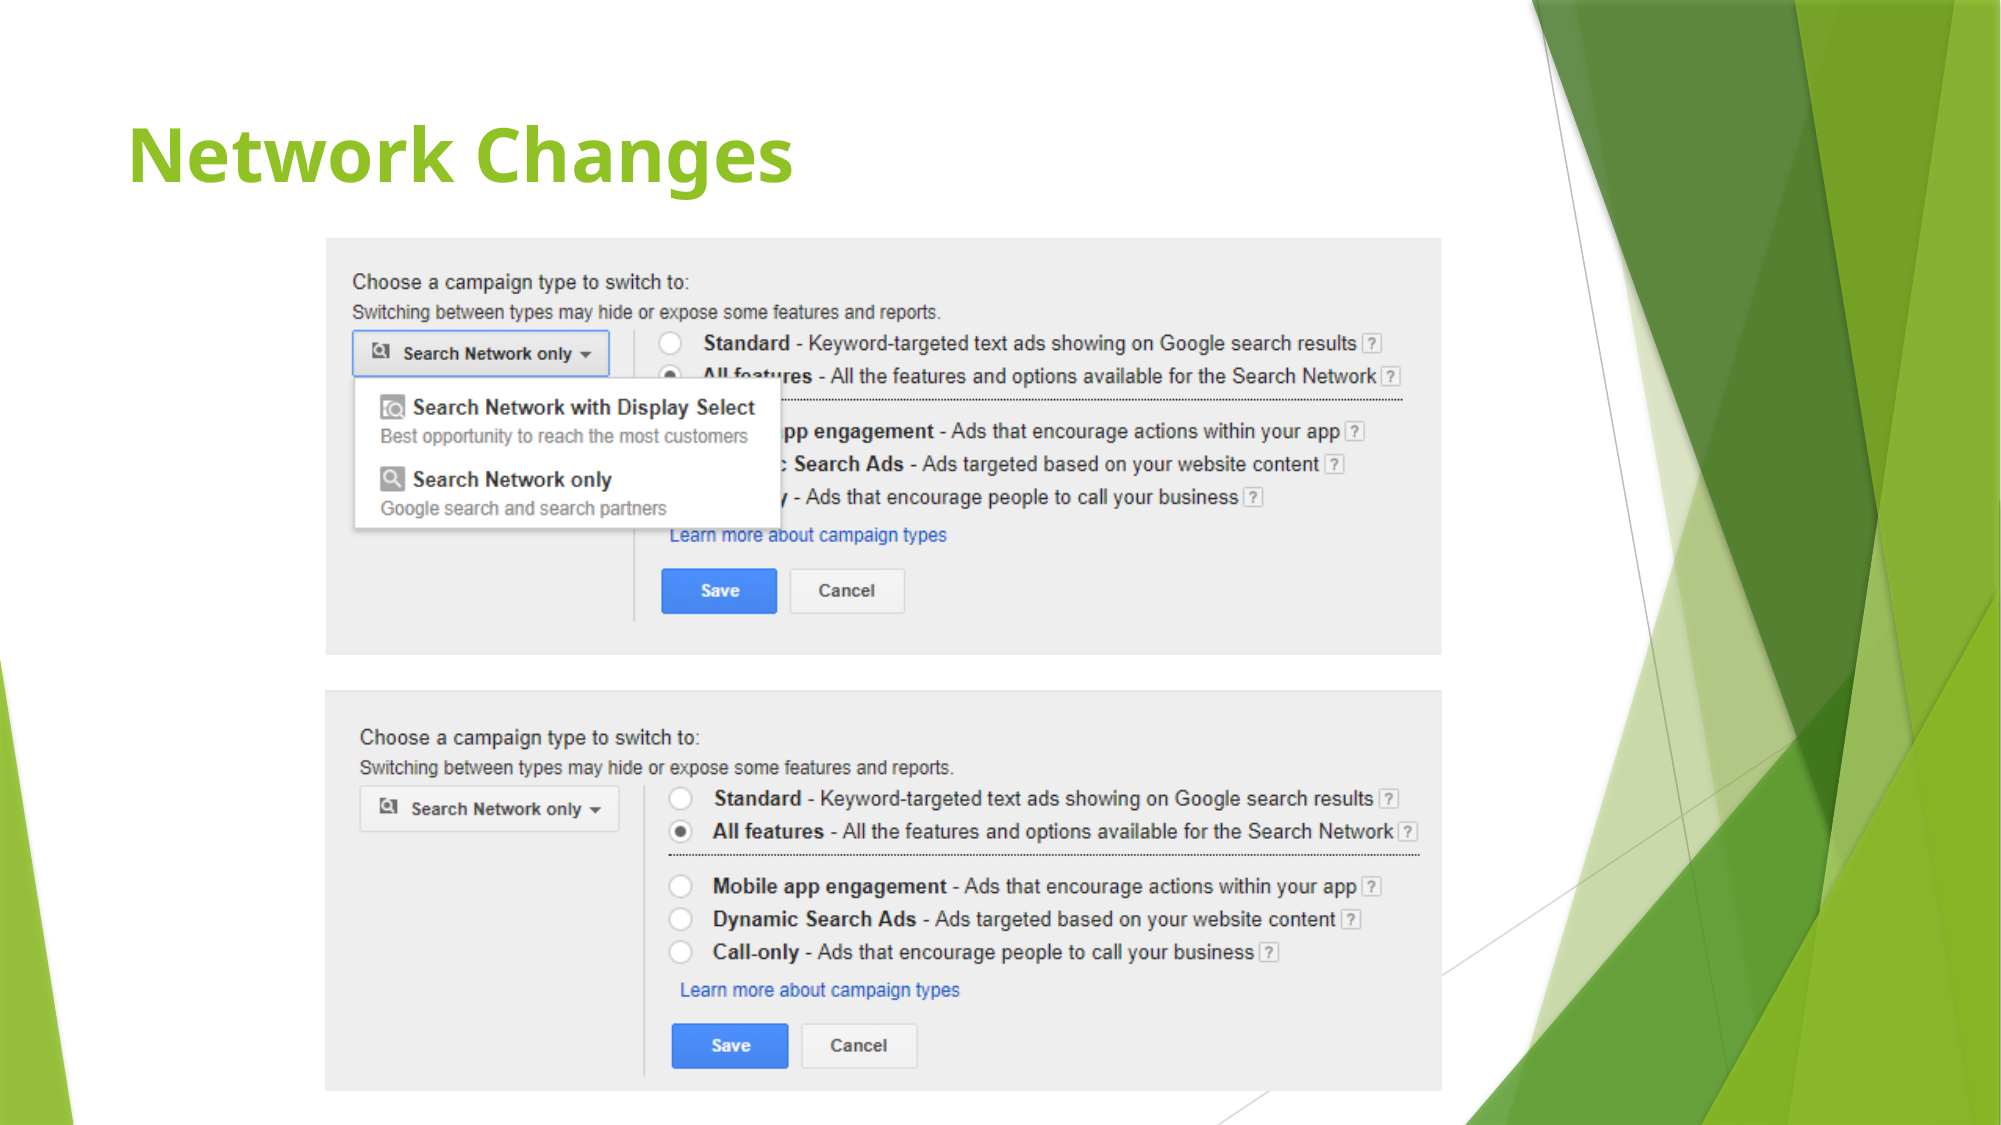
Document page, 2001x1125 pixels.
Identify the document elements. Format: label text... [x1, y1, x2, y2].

title Network Changes [111, 99, 1522, 317]
picture [325, 237, 1443, 657]
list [325, 689, 1443, 1091]
